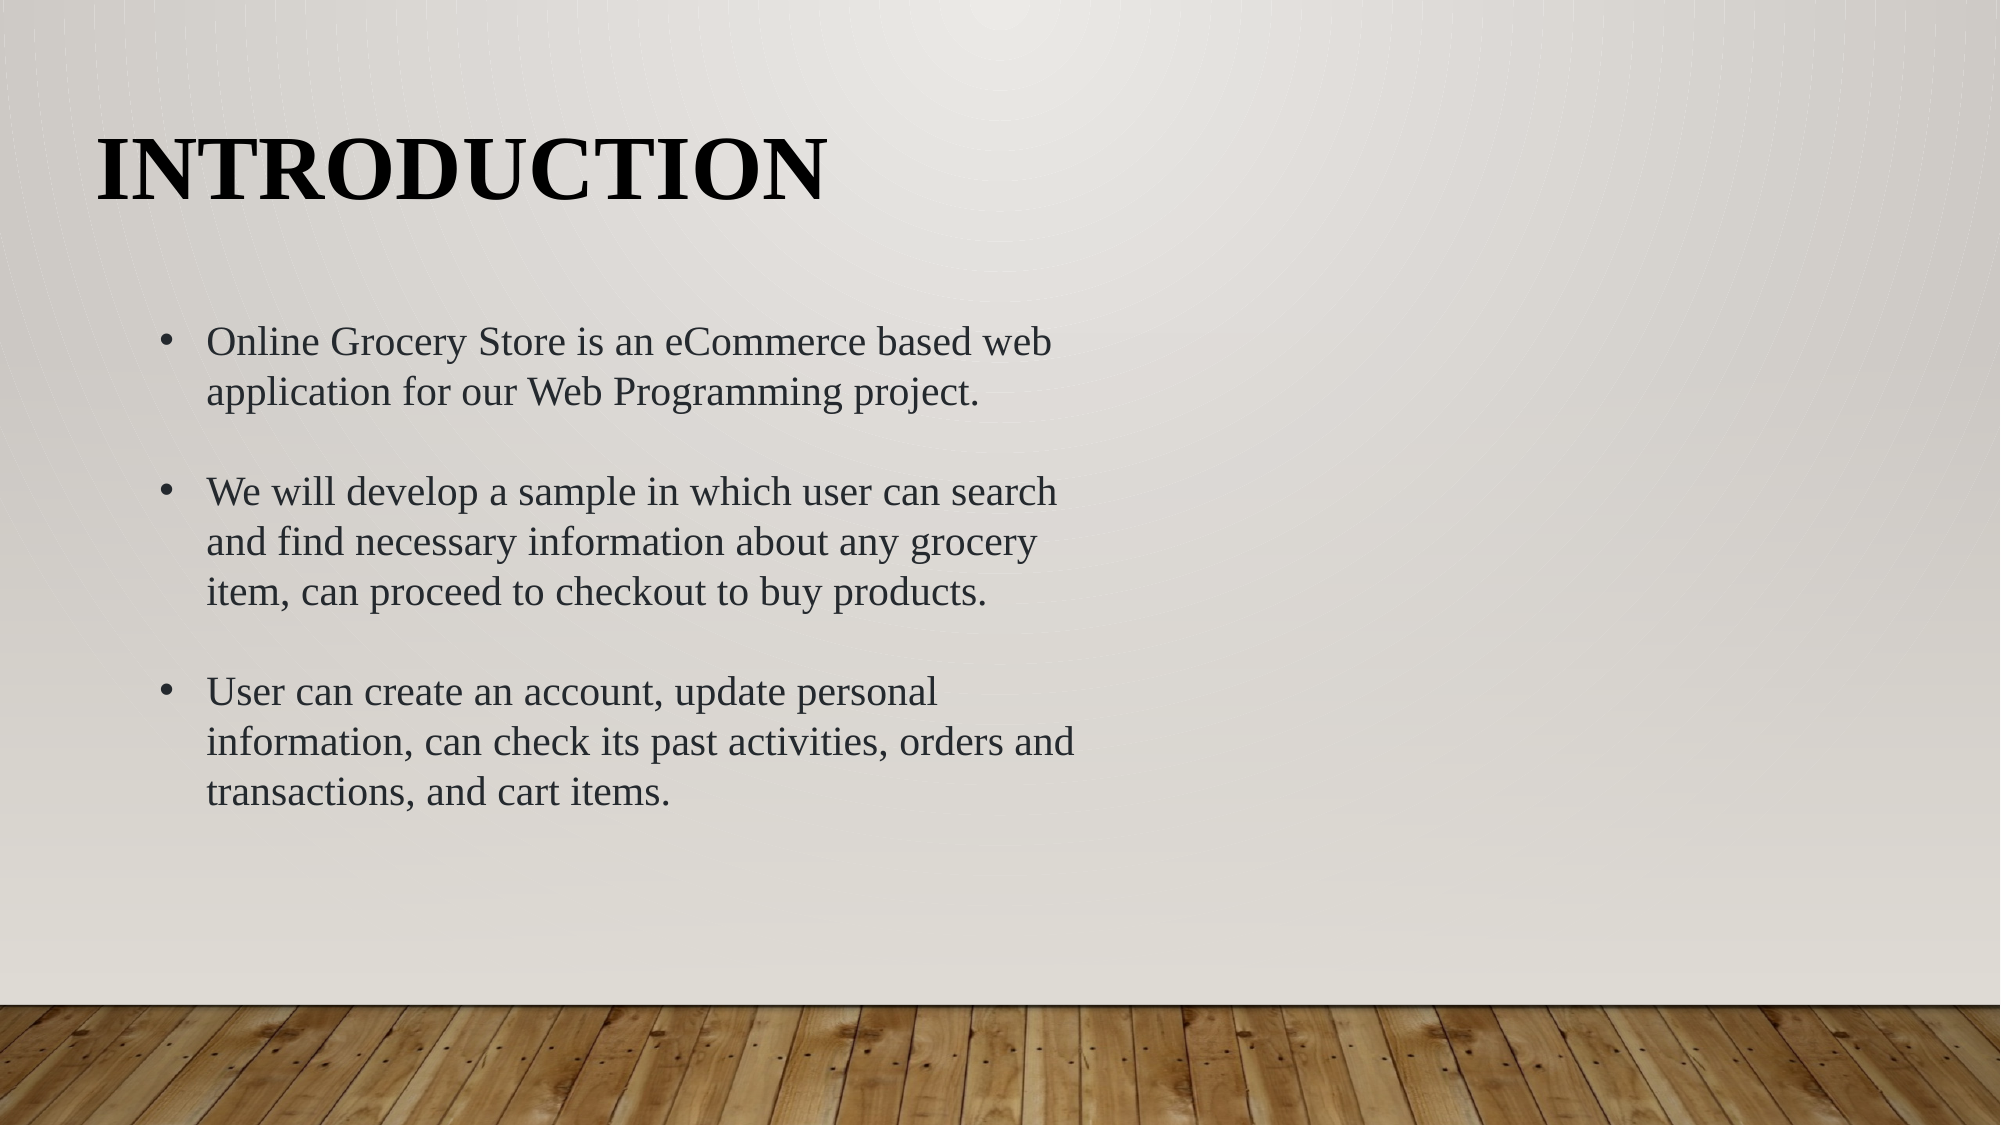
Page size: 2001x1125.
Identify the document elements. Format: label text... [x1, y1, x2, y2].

picture [0, 1005, 2000, 1125]
text_box INTRODUCTION [80, 100, 1236, 226]
text_box Online Grocery Store is an eCommerce based web application for our Web Programming project. We will develop a sample in which user can search and find necessary information about any grocery item, can proceed to checkout to buy products. User can create an account, update personal information, can check its past activities, orders and transactions, and cart items. [144, 306, 1137, 822]
